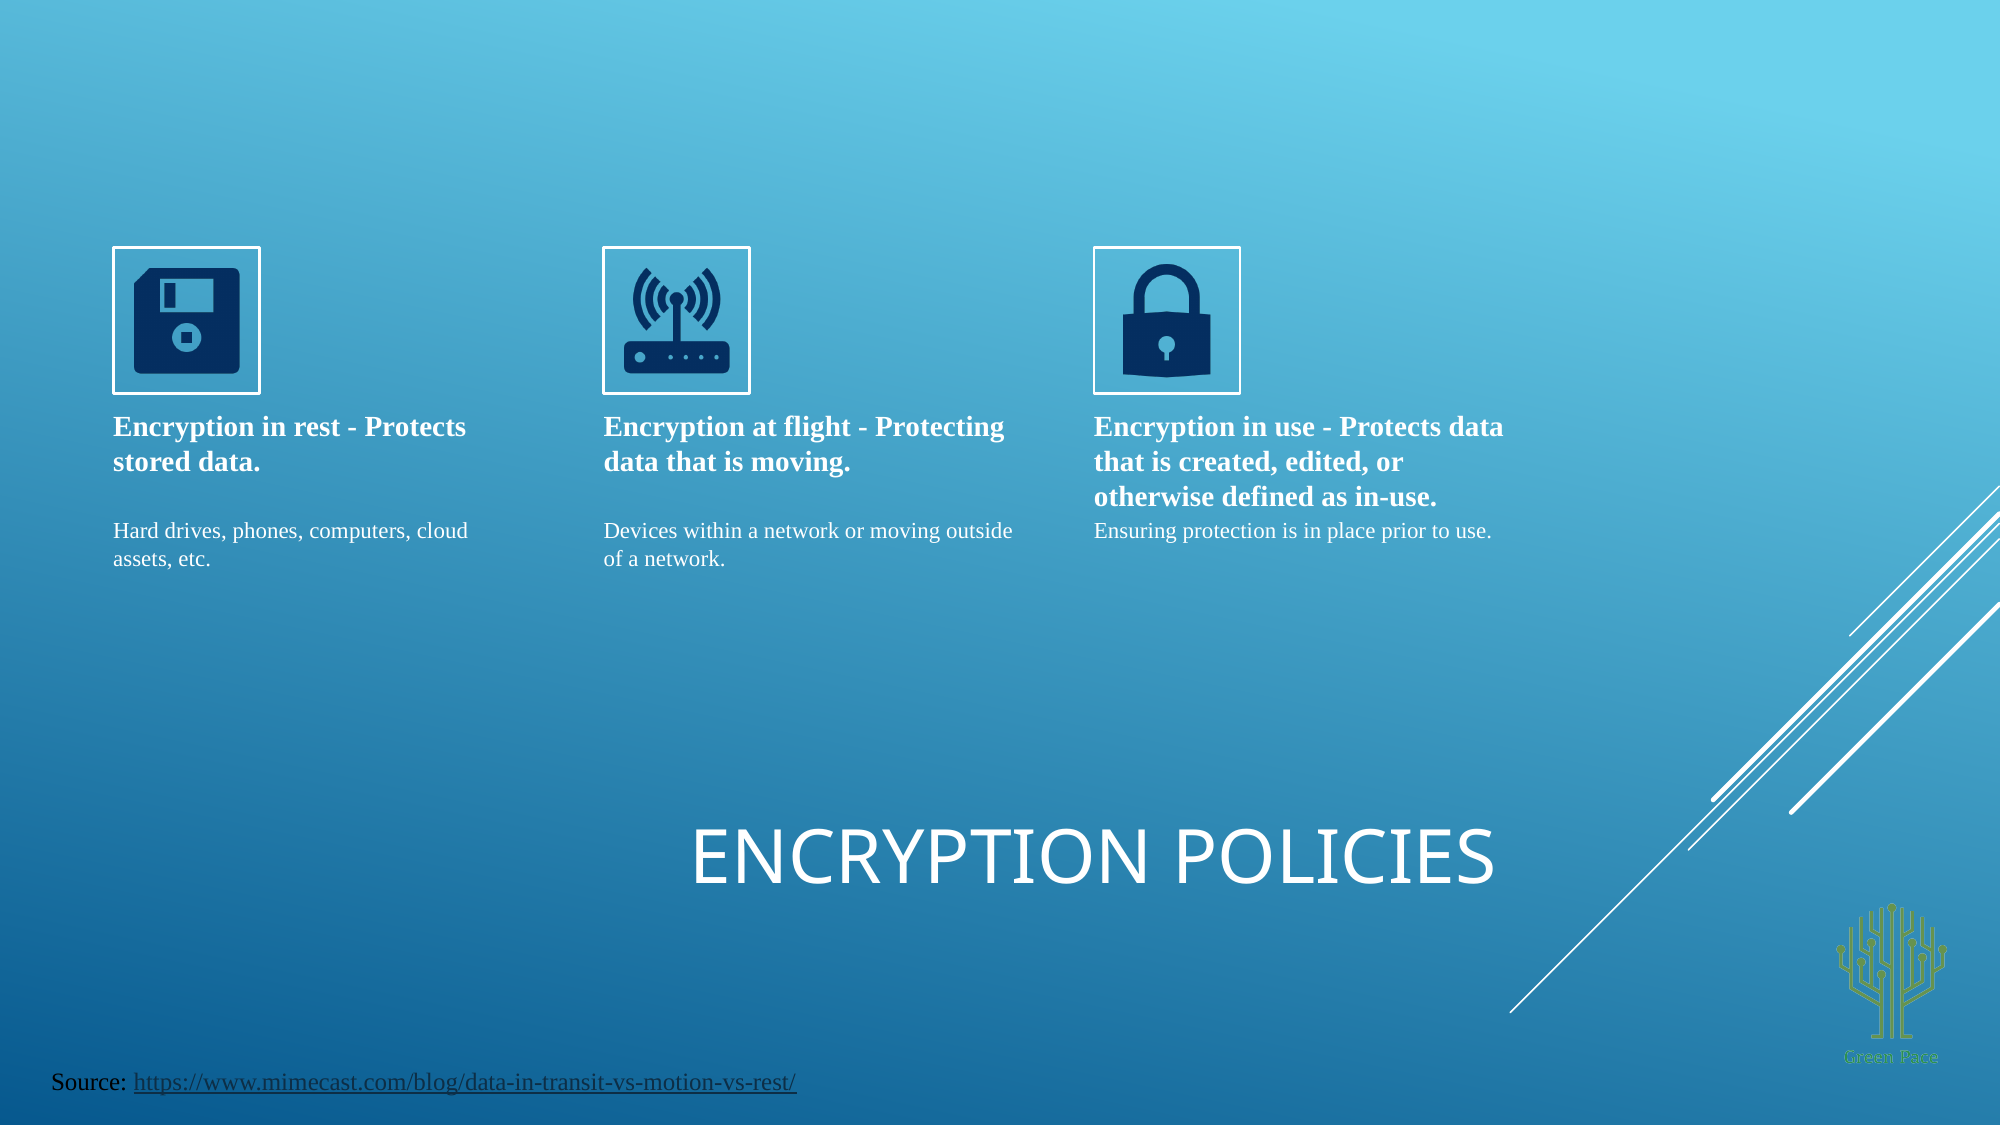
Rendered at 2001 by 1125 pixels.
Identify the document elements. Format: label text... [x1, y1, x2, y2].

text_box Source: https://www.mimecast.com/blog/data-in-transit-vs-motion-vs-rest/ [36, 1058, 1062, 1103]
title ENCRYPTION POLICIES [112, 736, 1513, 984]
picture [1817, 892, 1964, 1082]
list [111, 112, 1513, 706]
